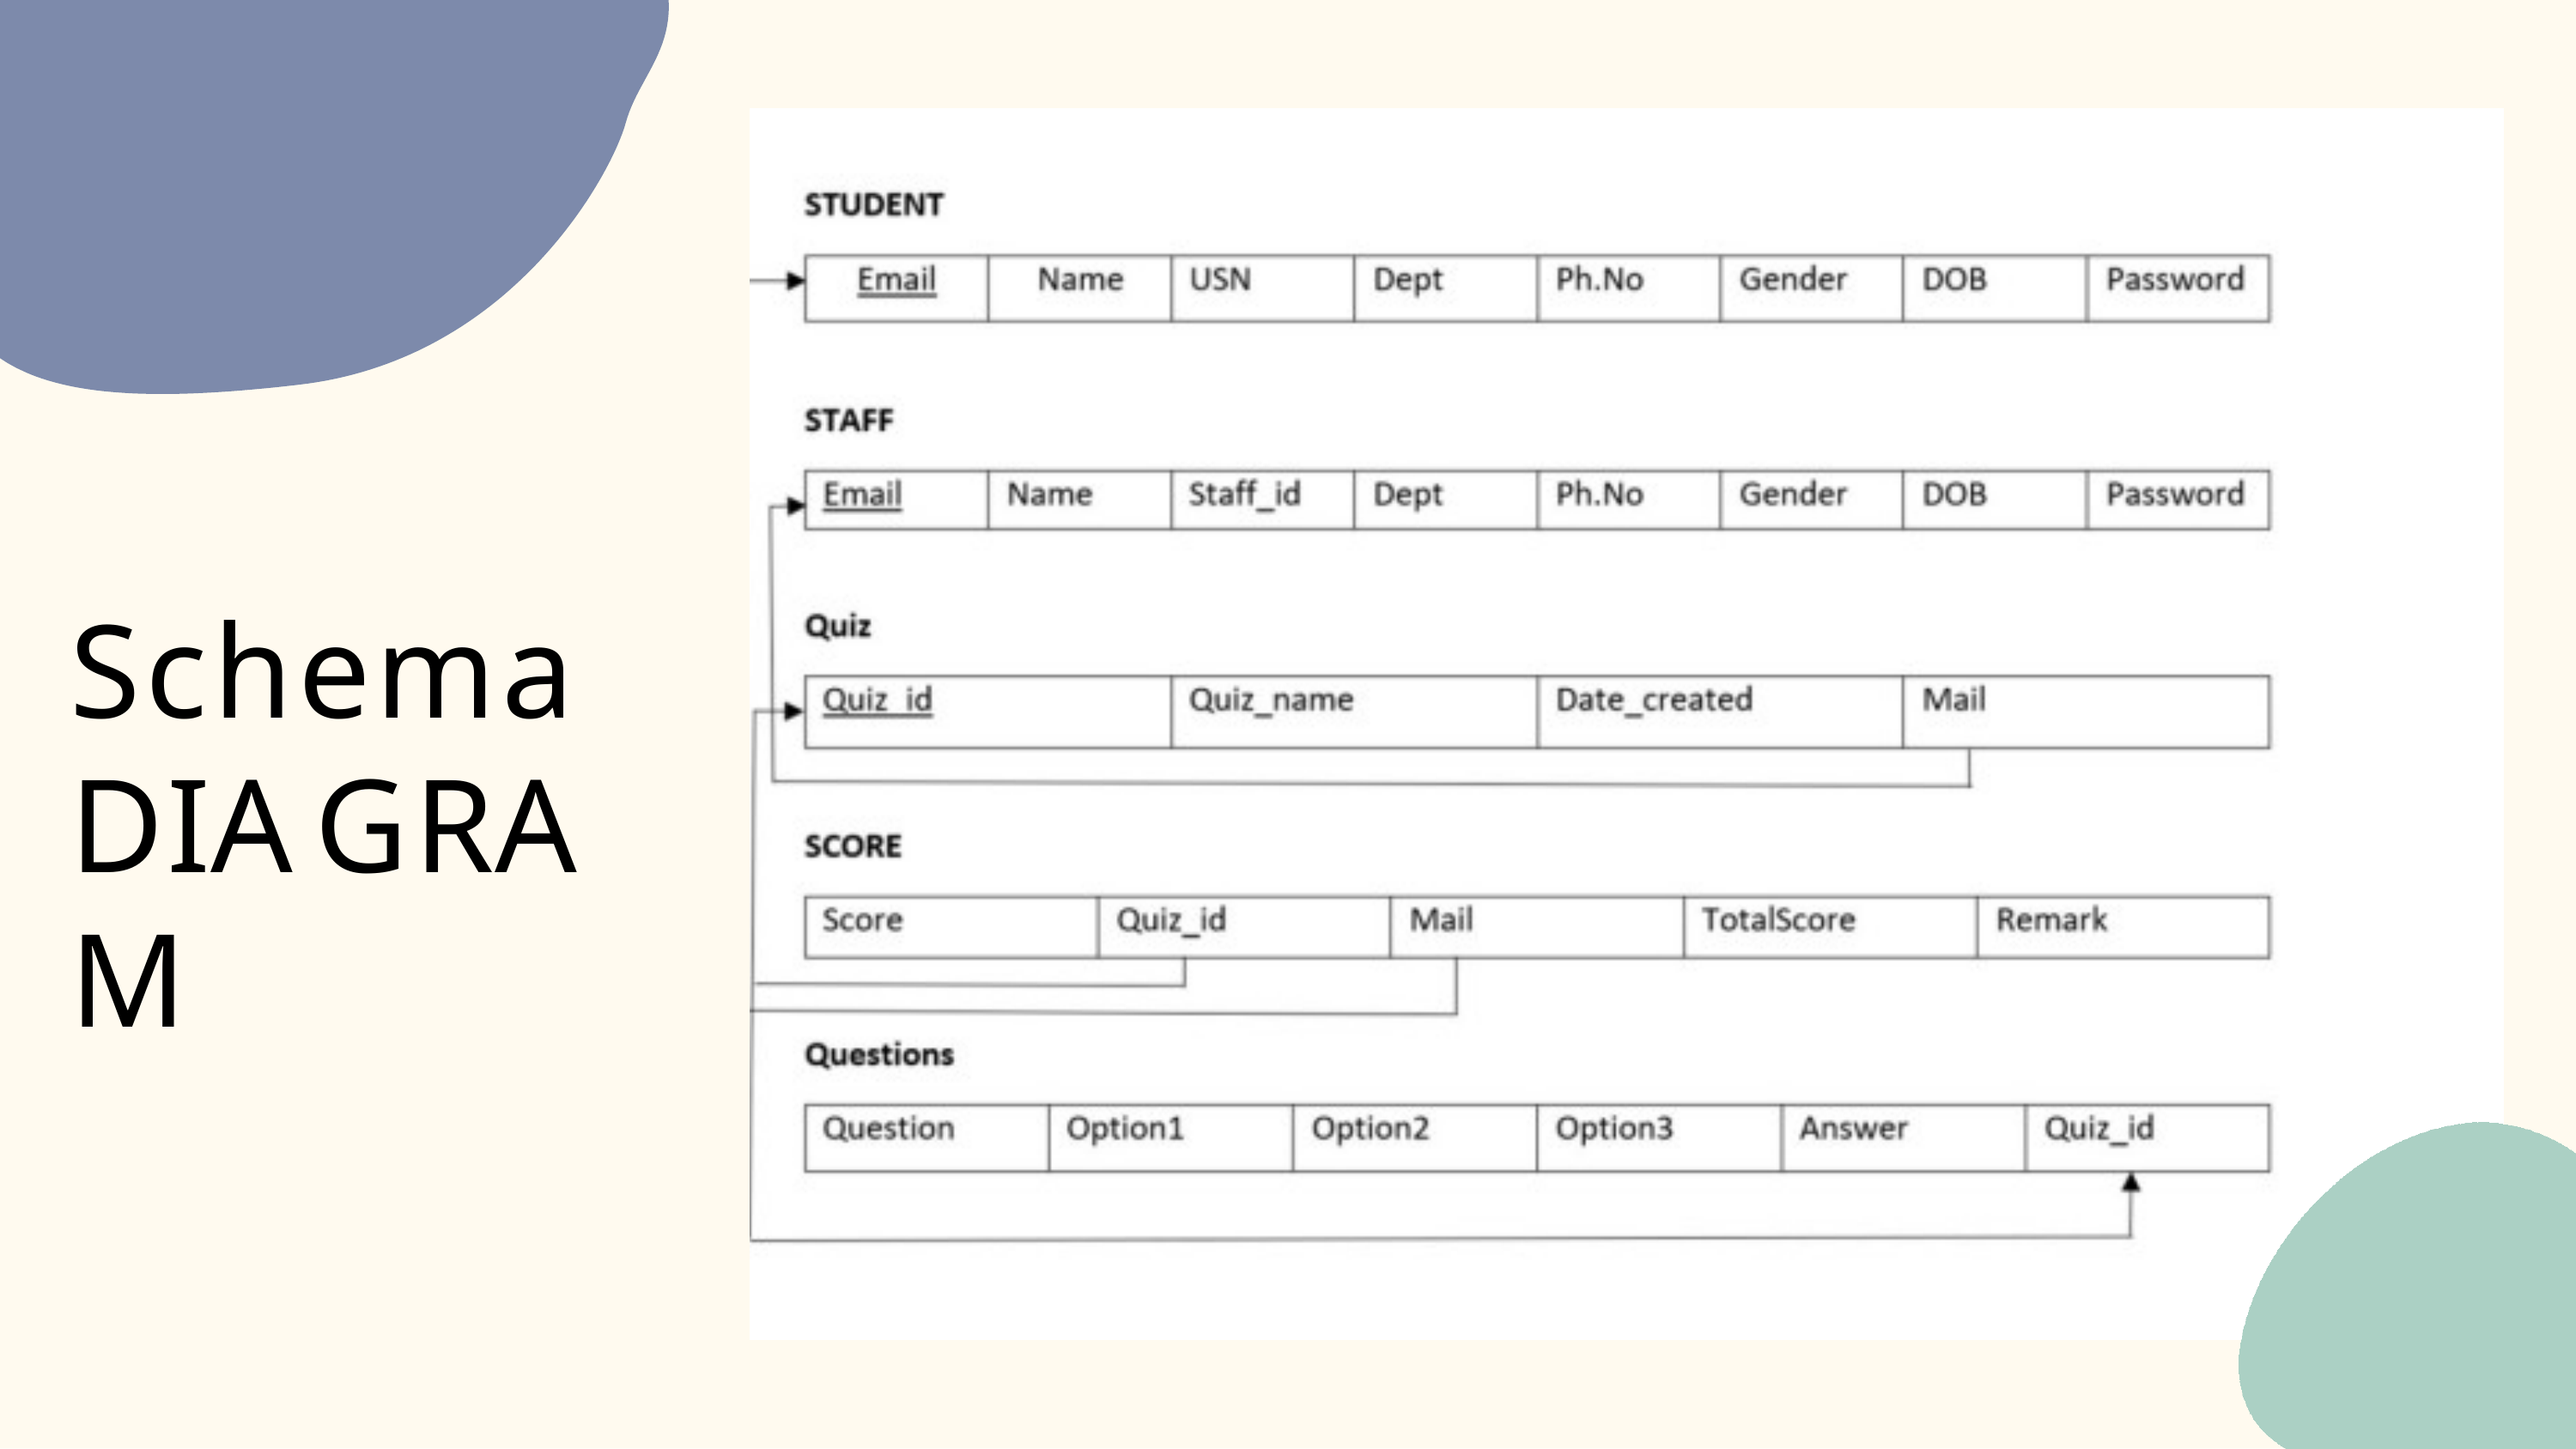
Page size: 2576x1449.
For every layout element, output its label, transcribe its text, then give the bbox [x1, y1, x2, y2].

text_box [0, 0, 669, 394]
picture [750, 108, 2576, 1449]
text_box Schema DIAGRAM [68, 585, 678, 1053]
